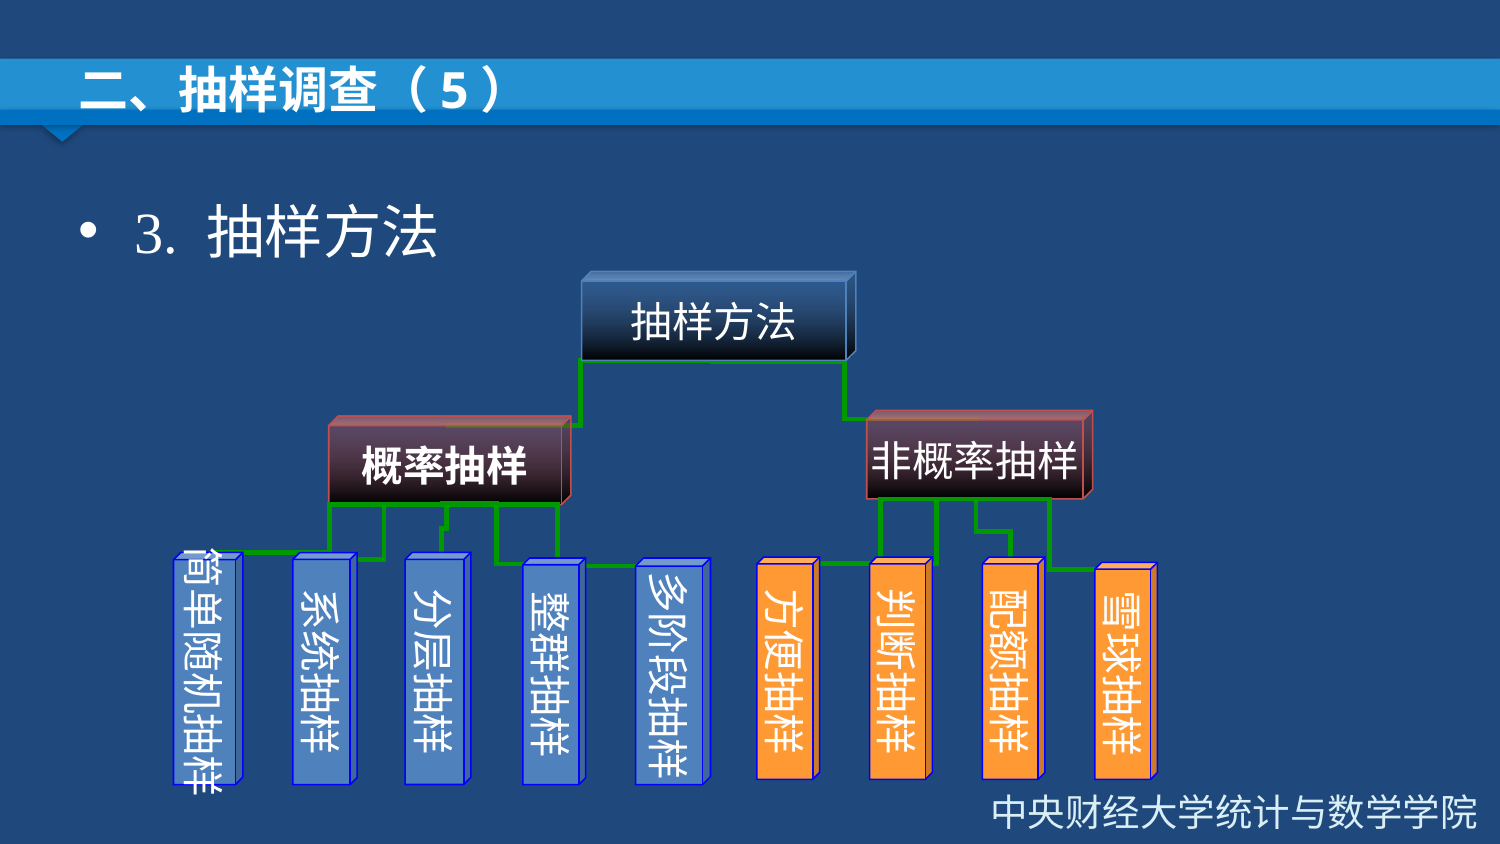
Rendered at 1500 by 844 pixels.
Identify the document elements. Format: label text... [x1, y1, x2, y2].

title 二、抽样调查（5） [63, 54, 1414, 122]
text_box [173, 271, 1158, 785]
list 3. 抽样方法 [63, 169, 1414, 785]
